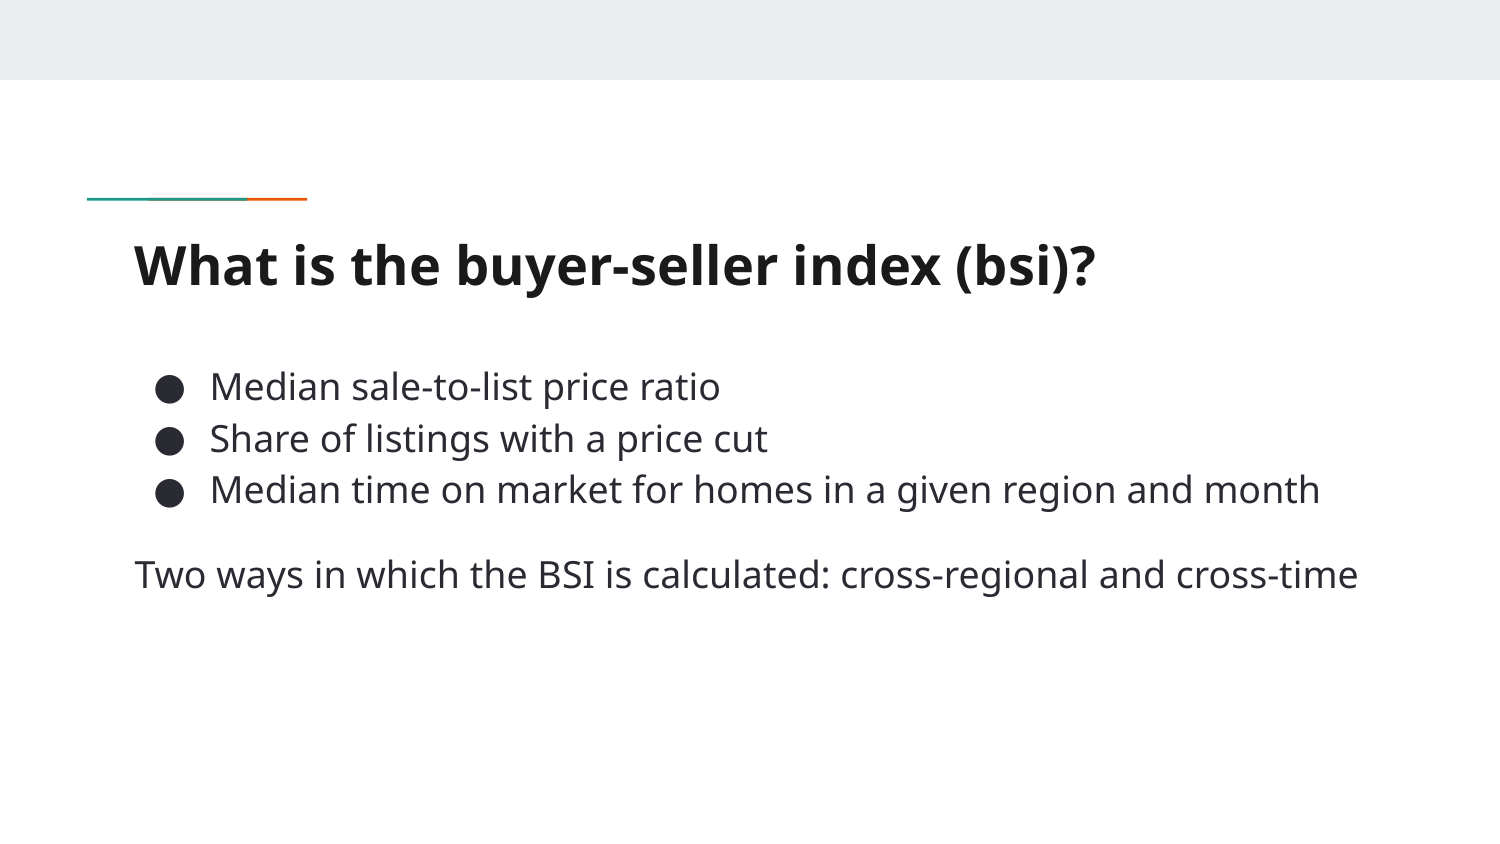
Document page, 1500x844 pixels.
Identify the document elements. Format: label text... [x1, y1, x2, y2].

list Median sale-to-list price ratio Share of listings with a price cut Median time on market for homes in a given region and month Two ways in which the BSI is calculated: cross-regional and cross-time [119, 341, 1381, 712]
title What is the buyer-seller index (bsi)? [119, 216, 1381, 305]
